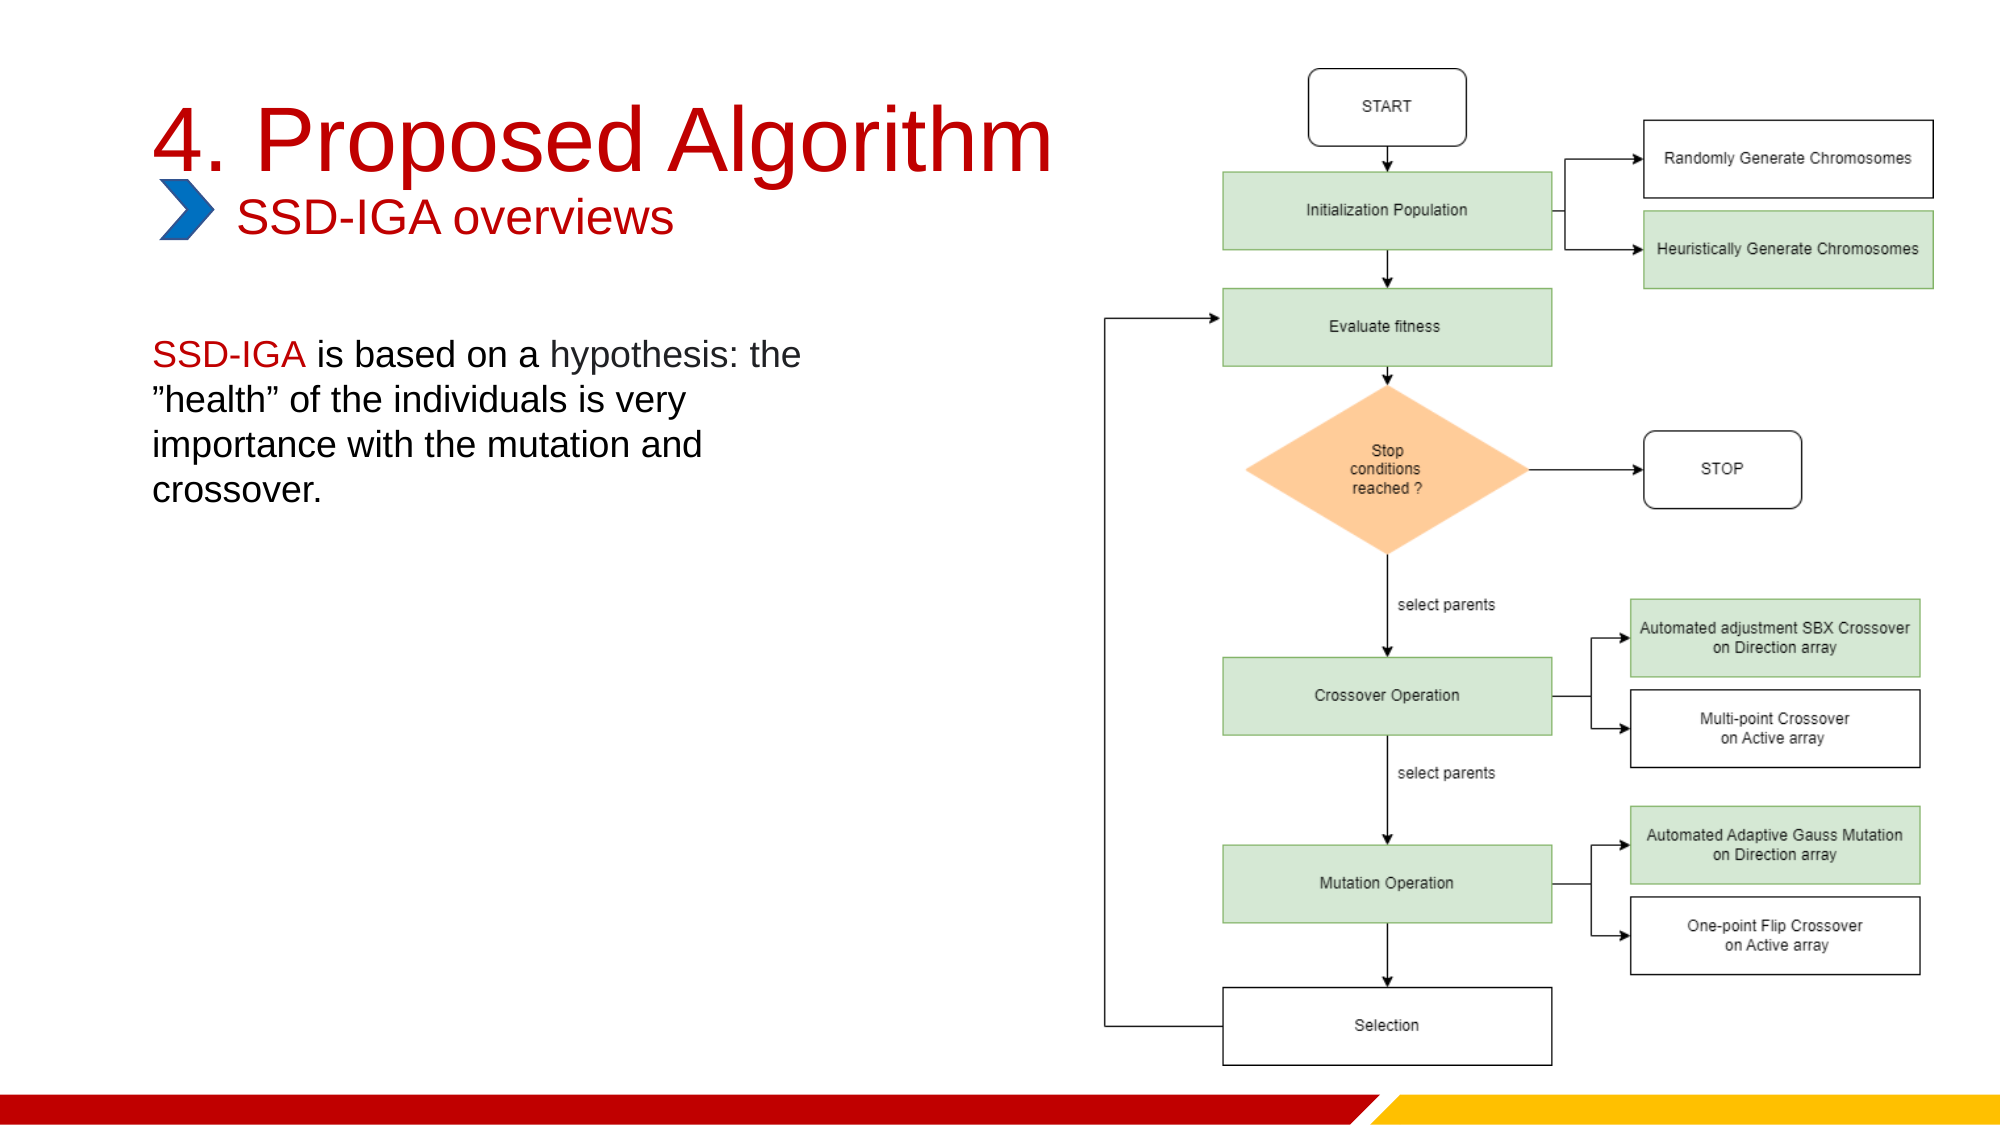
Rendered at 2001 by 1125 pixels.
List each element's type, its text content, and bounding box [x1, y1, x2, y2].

text_box [159, 179, 215, 241]
text_box SSD-IGA is based on a hypothesis: the ”health” of the individuals is very importance with the mutation and crossover. [137, 322, 875, 518]
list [1095, 68, 1934, 1066]
title 4. Proposed Algorithm SSD-IGA overviews [137, 59, 1863, 278]
